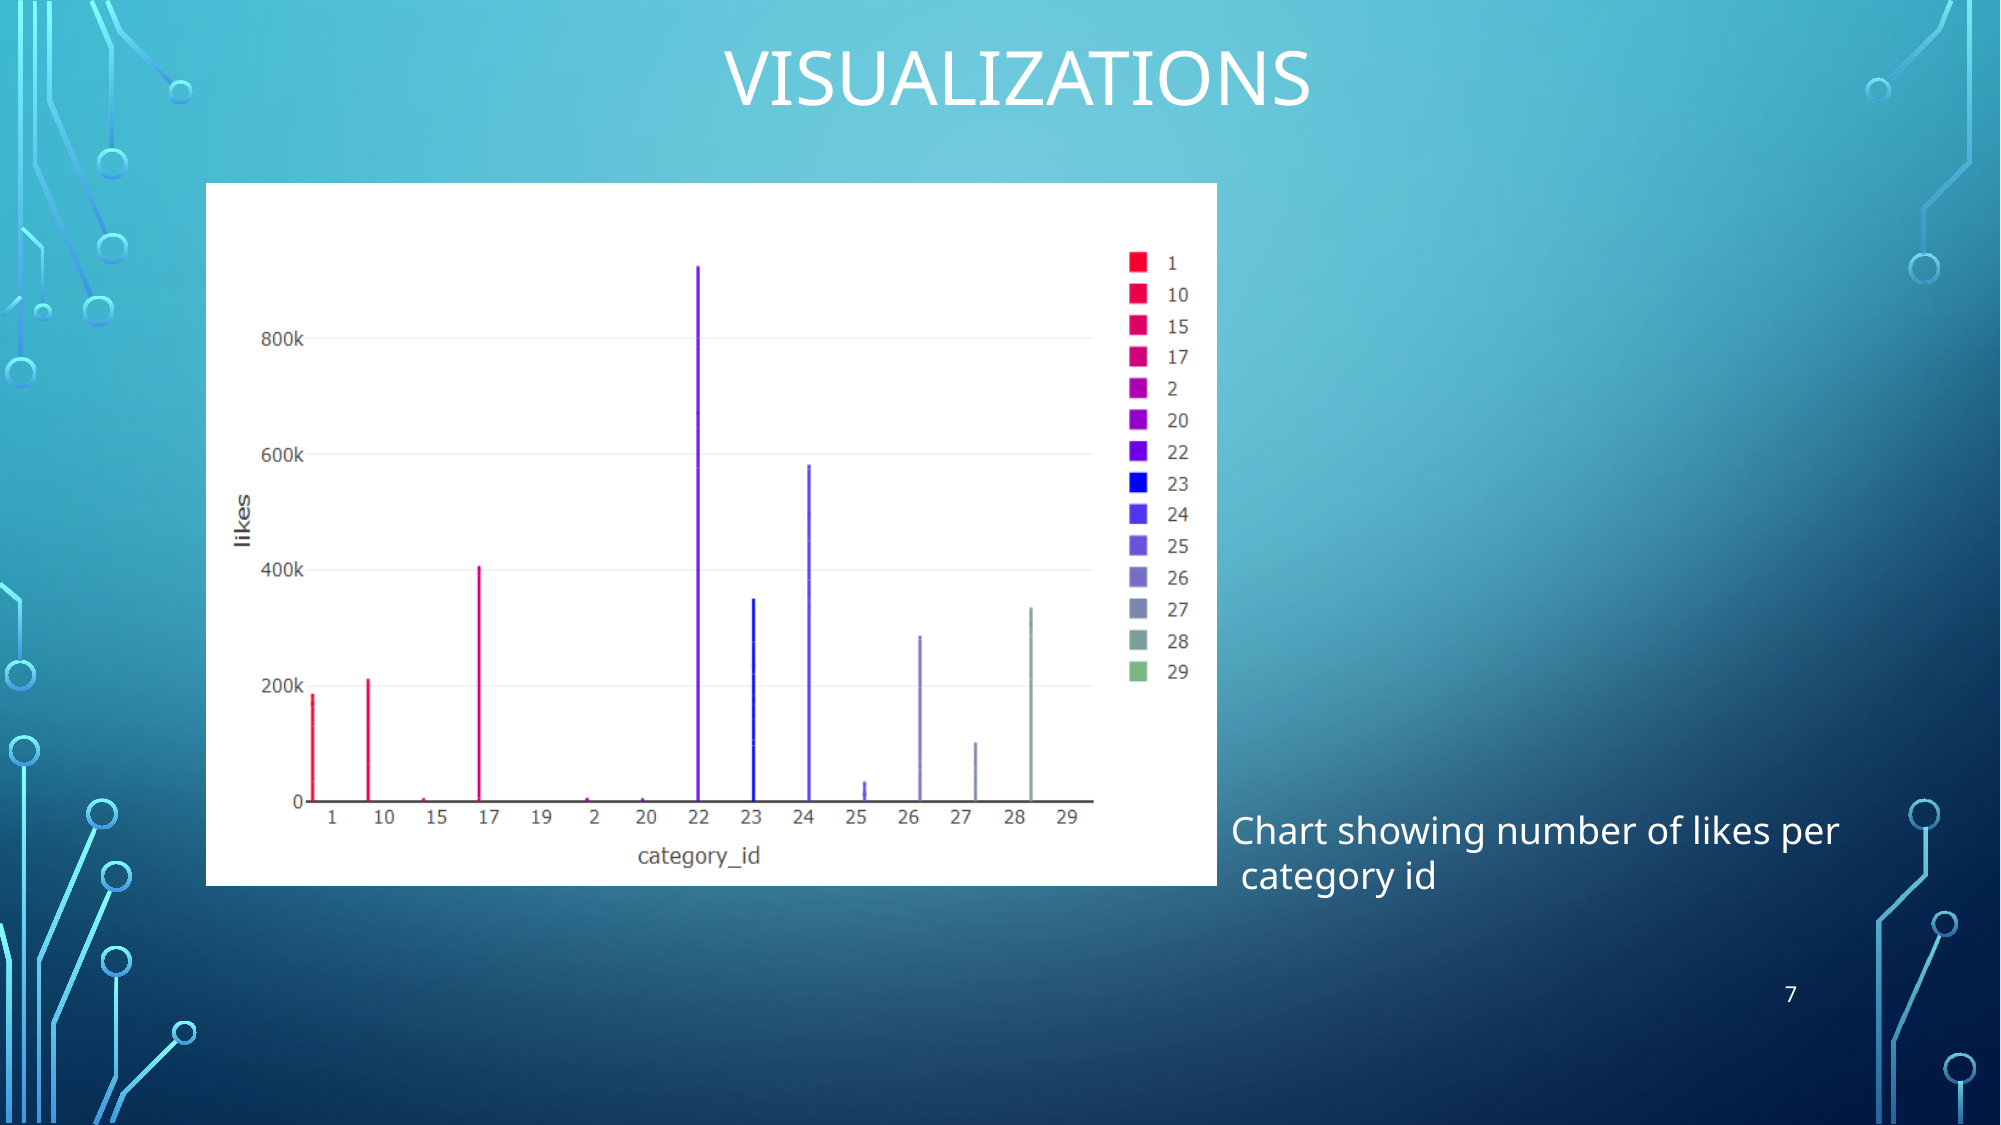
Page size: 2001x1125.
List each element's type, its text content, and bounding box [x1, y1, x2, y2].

text_box Chart showing number of likes per category id [1216, 799, 1985, 905]
slide_number 7 [1685, 965, 1813, 1025]
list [206, 183, 1217, 886]
title Visualizations [206, 0, 1832, 164]
